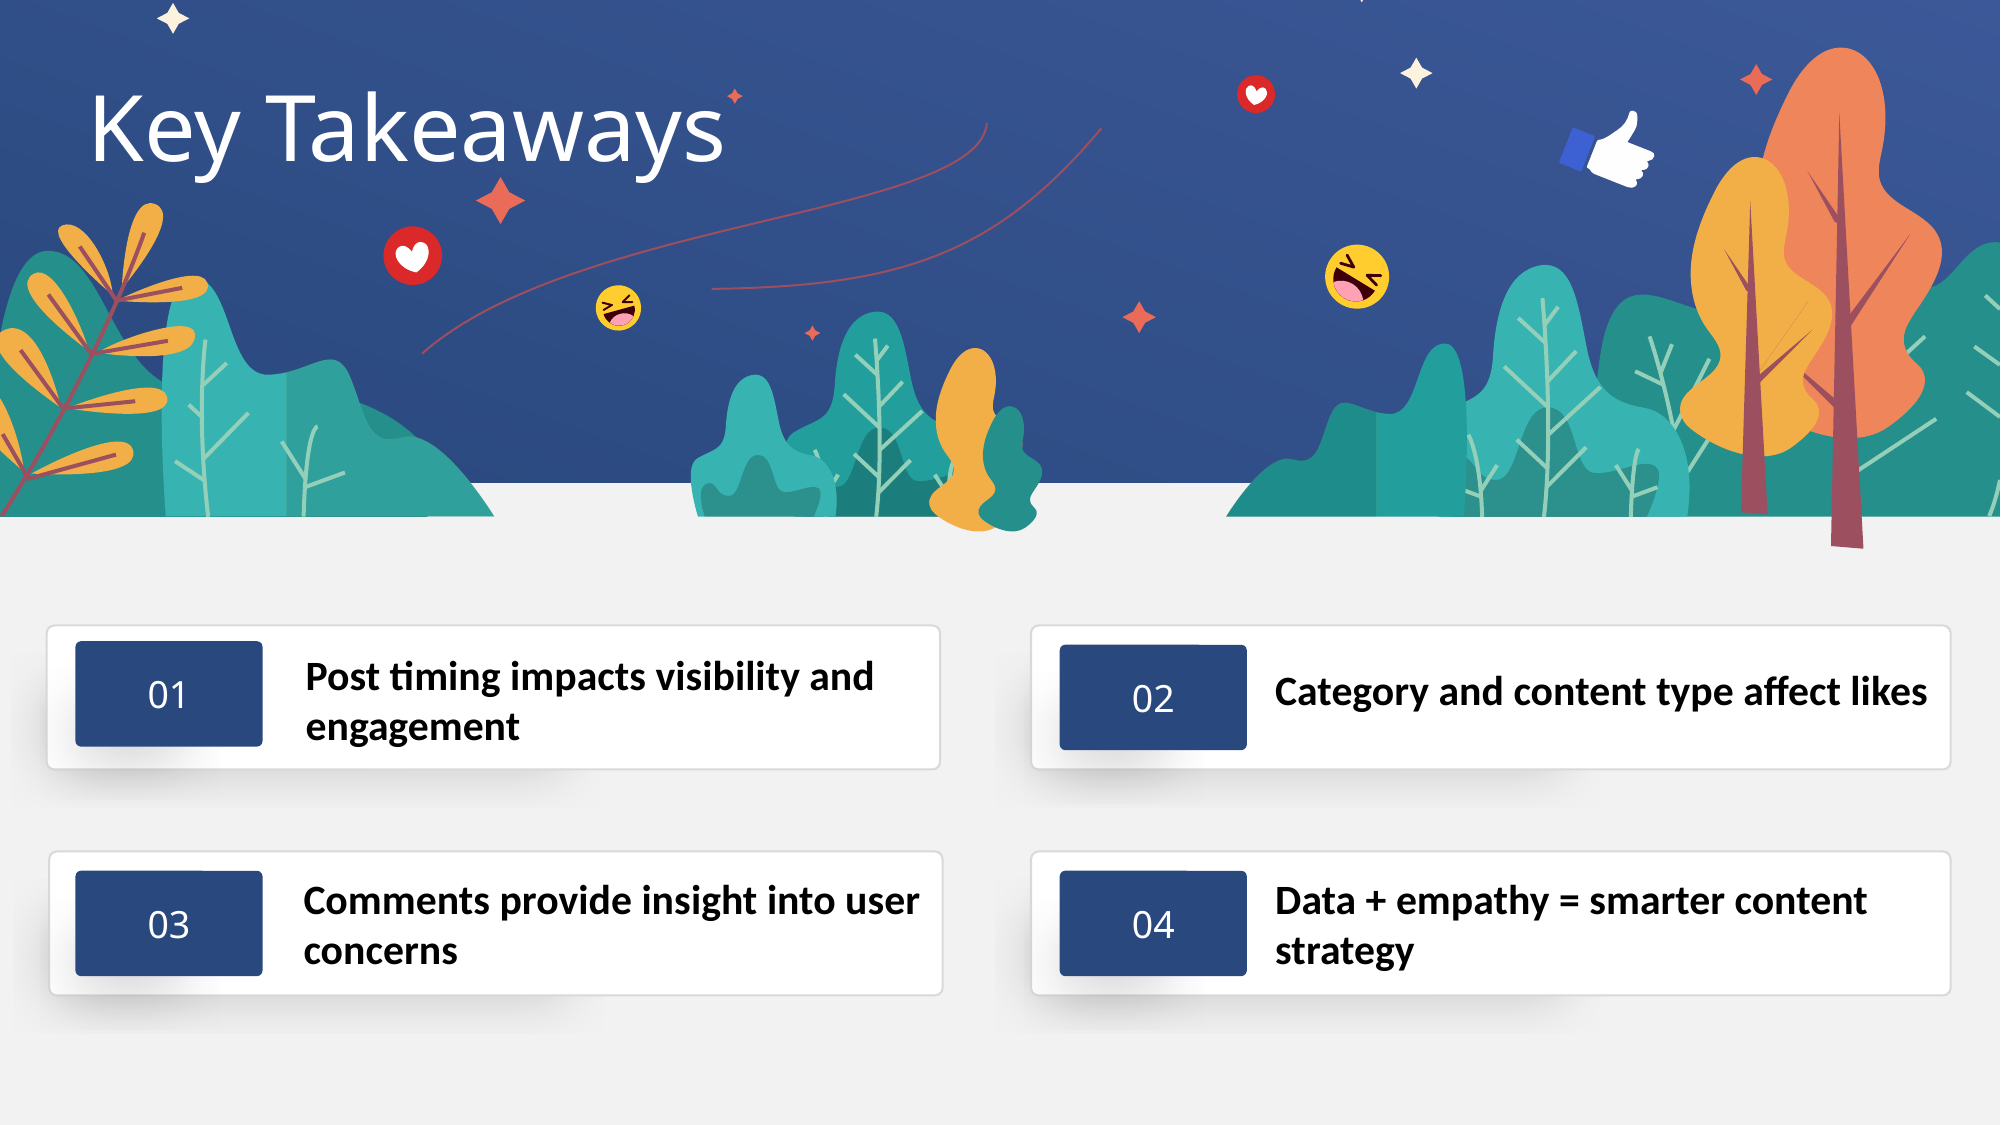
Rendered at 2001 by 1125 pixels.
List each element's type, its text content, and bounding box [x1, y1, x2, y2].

text_box 01 [74, 640, 264, 748]
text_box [0, 0, 1999, 546]
text_box [48, 850, 944, 997]
text_box [45, 624, 942, 771]
text_box Post timing impacts visibility and engagement [290, 641, 912, 756]
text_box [595, 285, 642, 331]
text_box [383, 226, 442, 284]
text_box [1029, 624, 1952, 771]
text_box 03 [74, 869, 264, 978]
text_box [1325, 244, 1390, 309]
text_box Category and content type affect likes [1260, 656, 2000, 721]
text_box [1237, 75, 1275, 113]
text_box Data + empathy = smarter content strategy [1260, 865, 1954, 981]
text_box 04 [1058, 869, 1248, 978]
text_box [1561, 108, 1655, 186]
text_box Comments provide insight into user concerns [288, 865, 939, 981]
text_box 02 [1058, 643, 1248, 752]
text_box [1029, 850, 1952, 997]
